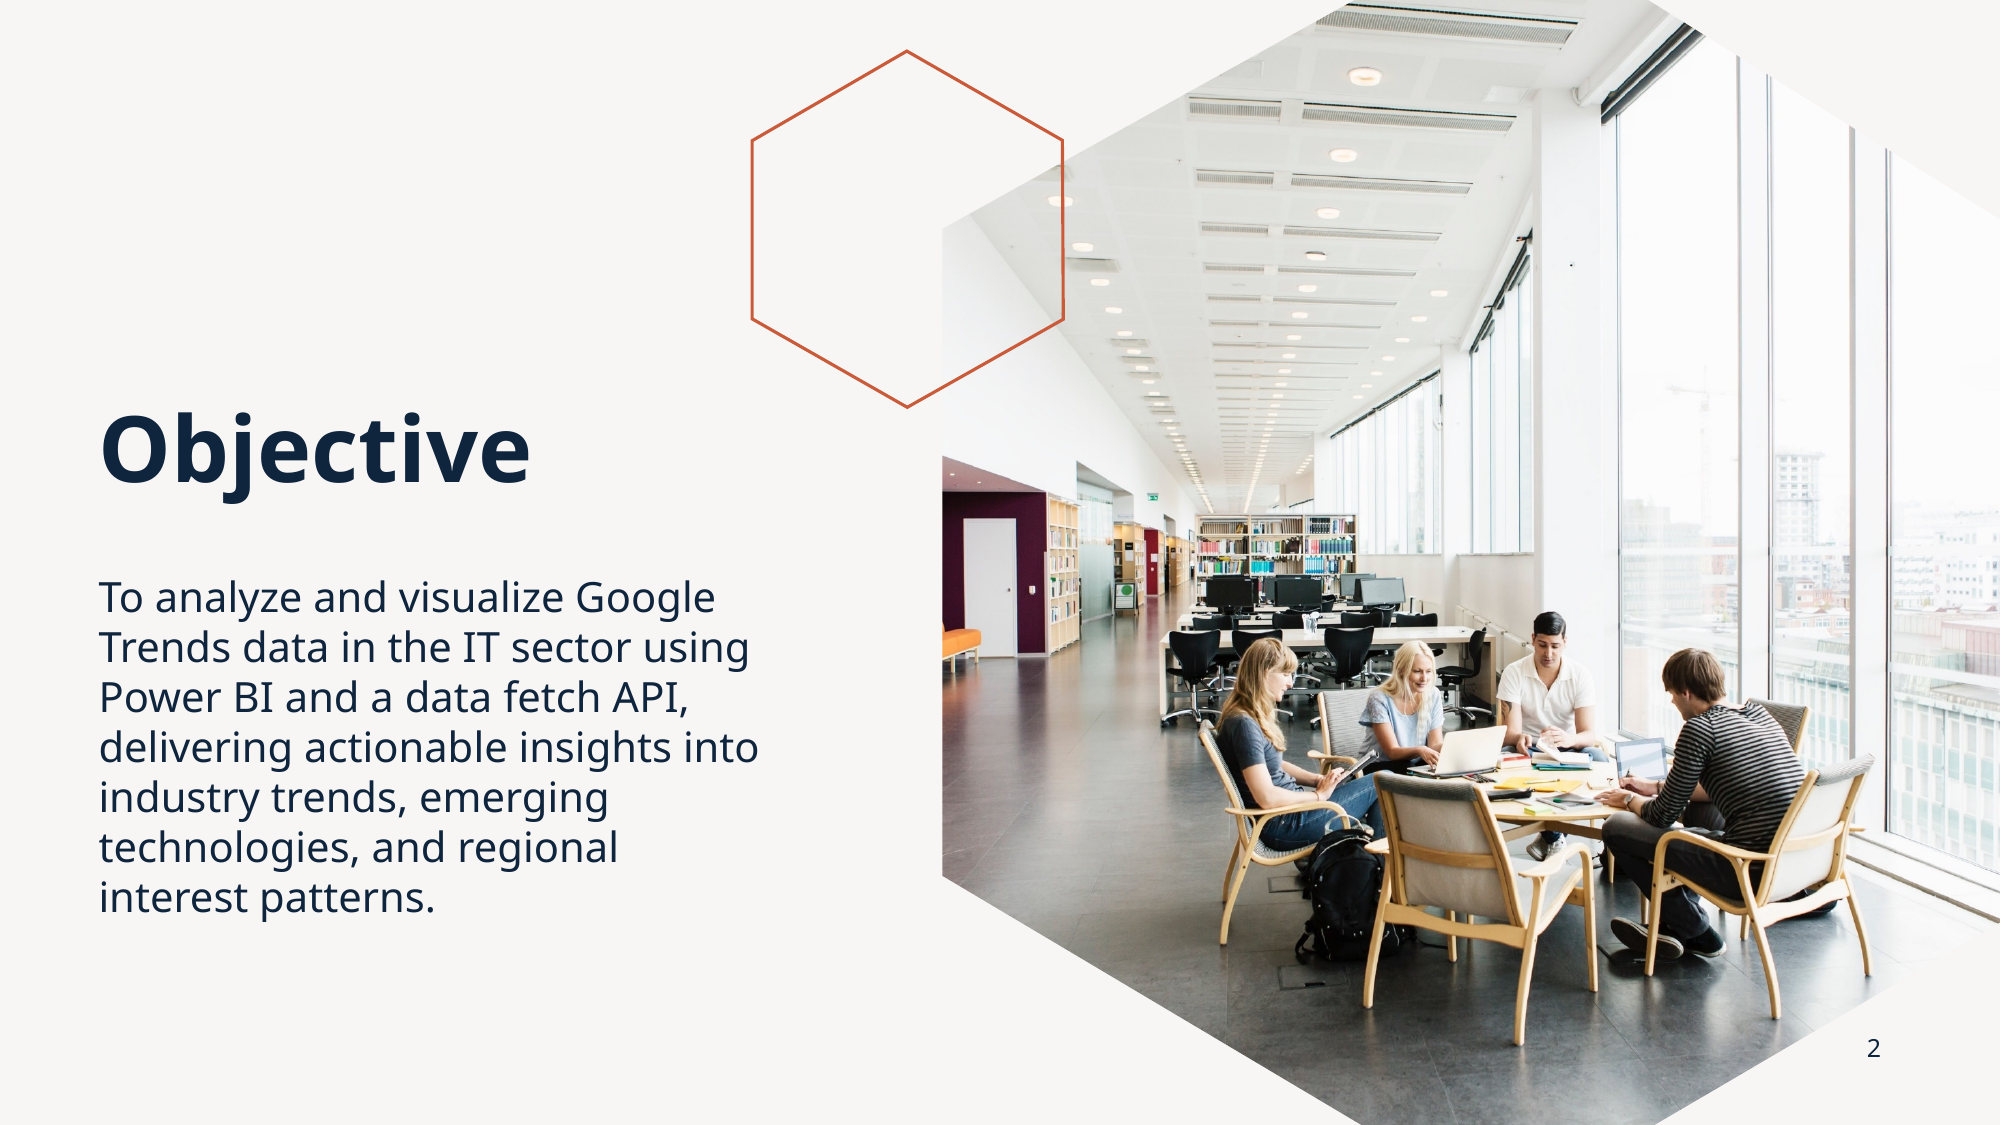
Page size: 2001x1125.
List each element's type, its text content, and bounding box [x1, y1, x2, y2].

title Objective [83, 343, 923, 562]
list To analyze and visualize Google Trends data in the IT sector using Power BI and a data fetch API, delivering actionable insights into industry trends, emerging technologies, and regional interest patterns. [83, 563, 783, 776]
picture [942, 0, 2000, 1125]
text_box [752, 51, 942, 408]
